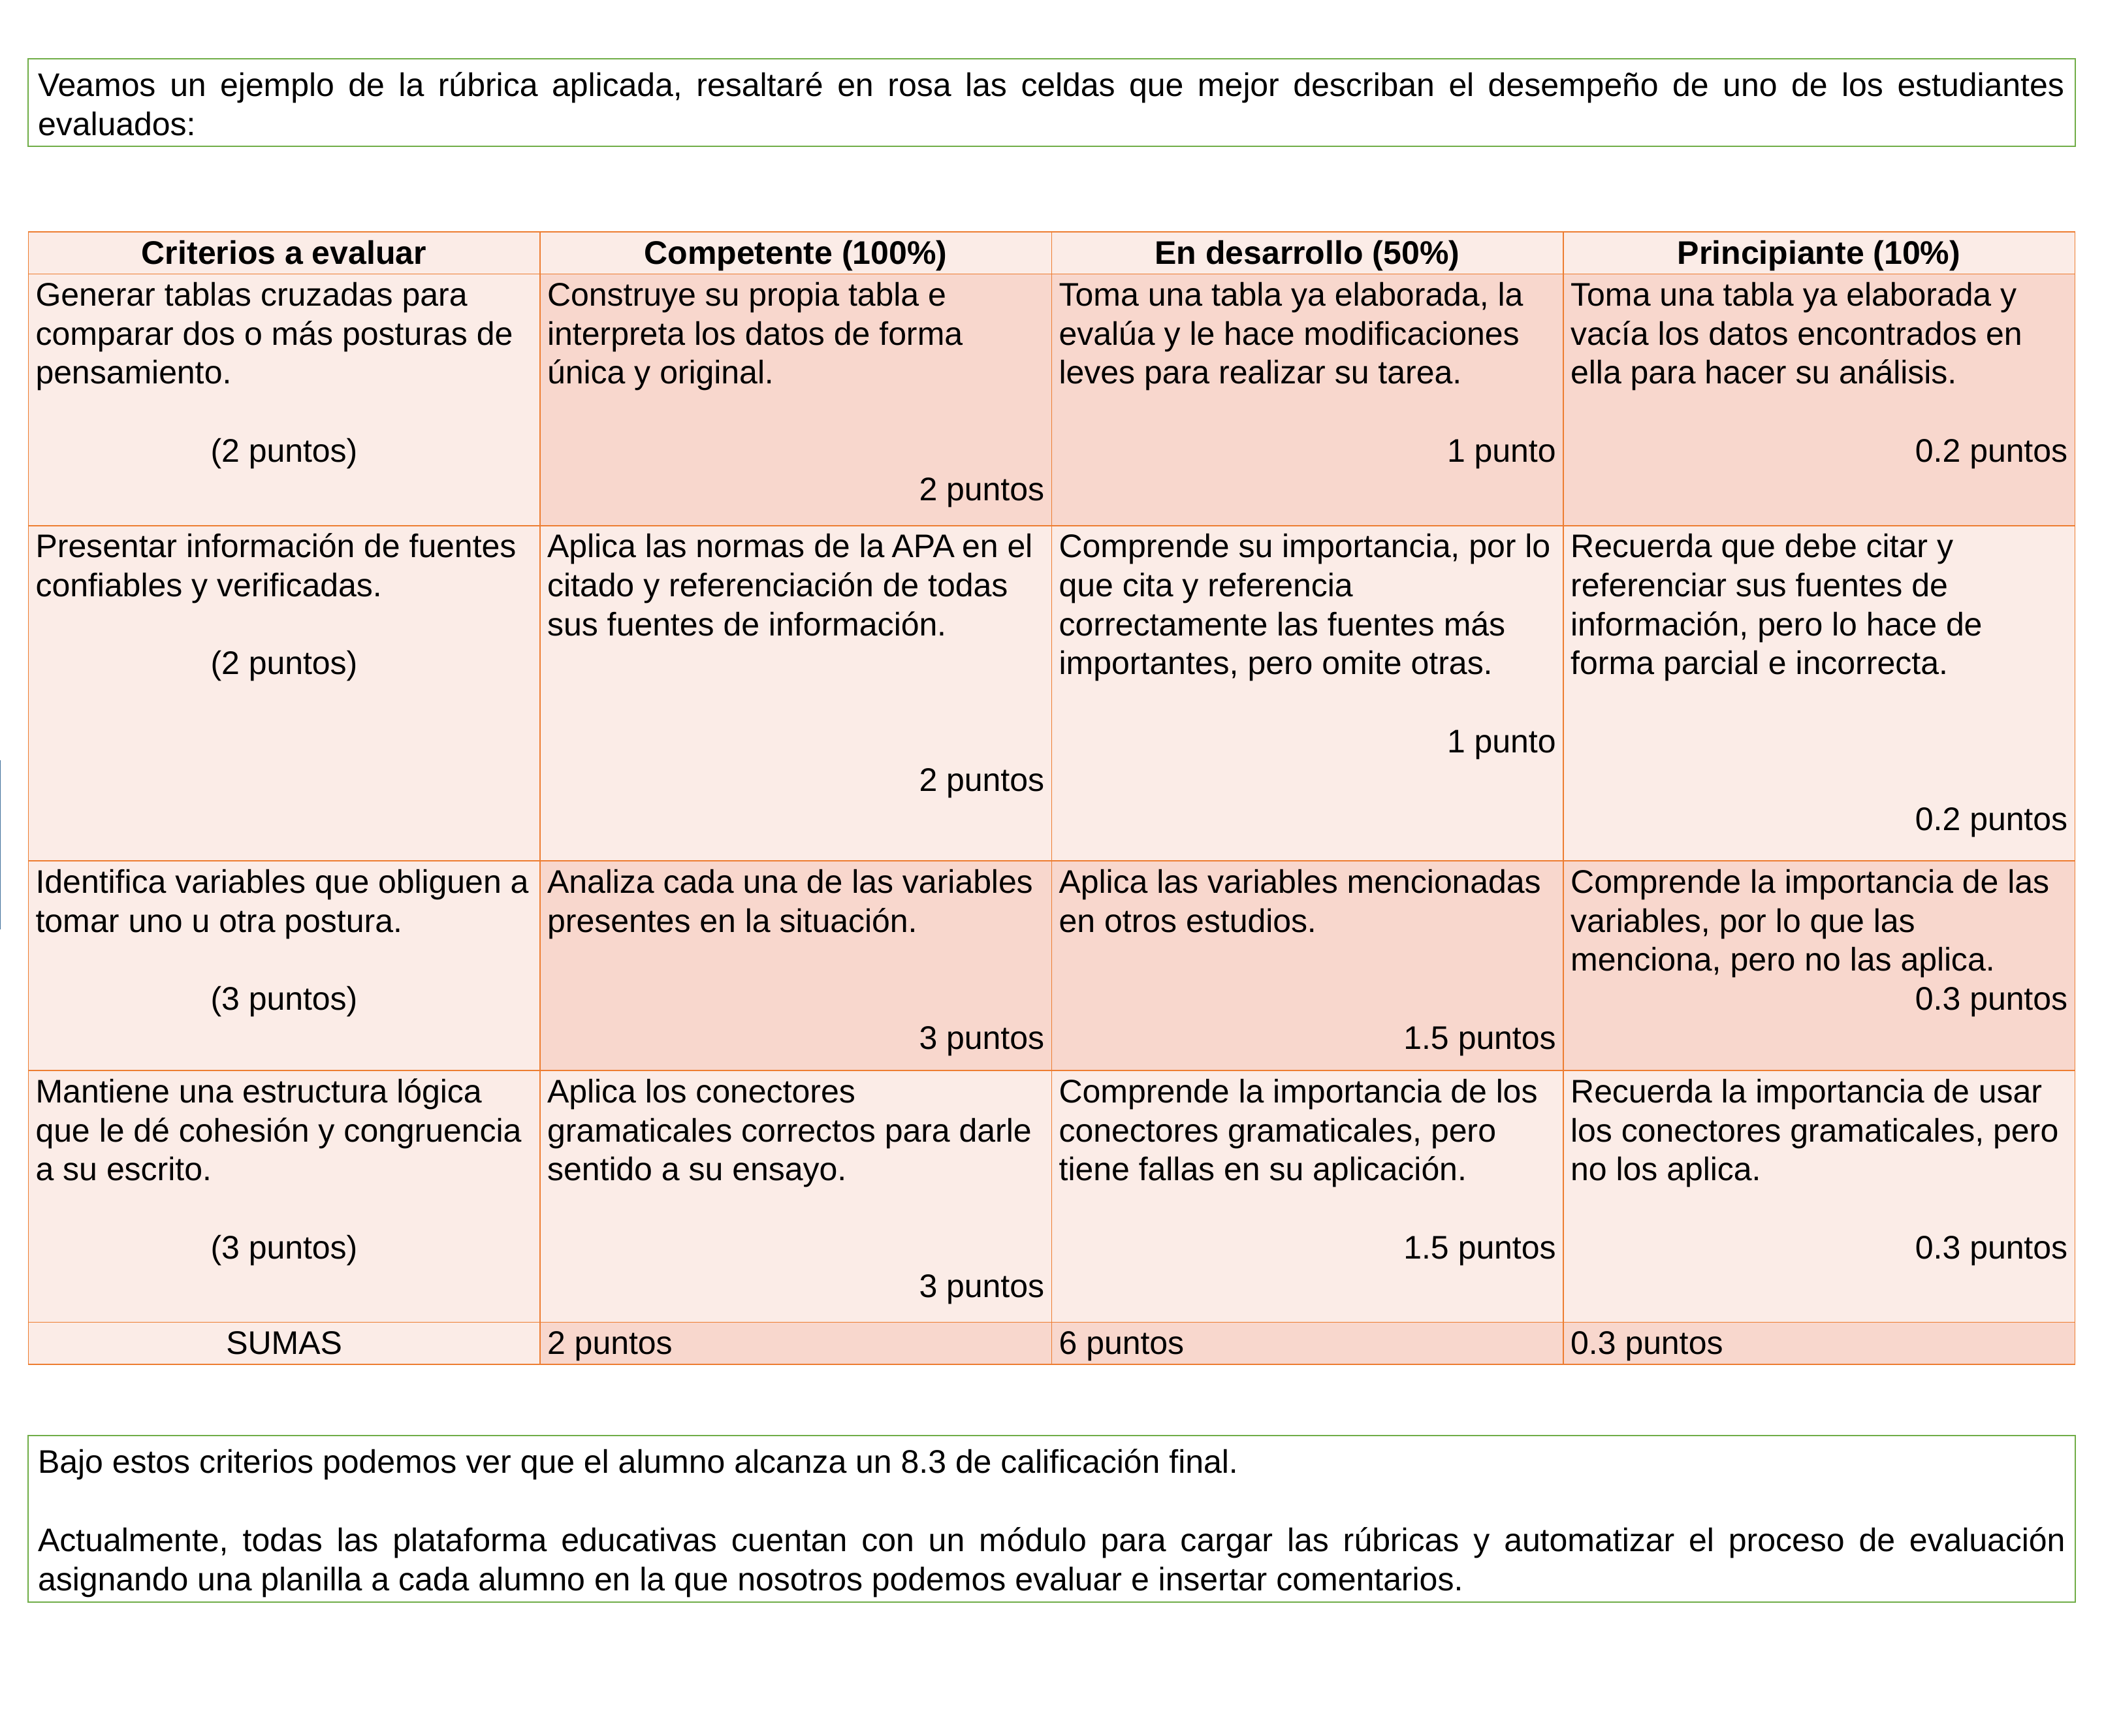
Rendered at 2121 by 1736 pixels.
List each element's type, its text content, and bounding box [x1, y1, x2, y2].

table_cell Aplica los conectores gramaticales correctos para darle sentido a su ensayo. 3 puntos [541, 1071, 1051, 1322]
table_cell Construye su propia tabla e interpreta los datos de forma única y original. 2 puntos [541, 274, 1051, 525]
table_cell 2 puntos [541, 1323, 1051, 1364]
table_cell Aplica las variables mencionadas en otros estudios. 1.5 puntos [1052, 861, 1563, 1070]
table_header Principiante (10%) [1564, 233, 2075, 274]
table_cell Generar tablas cruzadas para comparar dos o más posturas de pensamiento. (2 puntos) [29, 274, 539, 525]
table_cell Mantiene una estructura lógica que le dé cohesión y congruencia a su escrito. (3 puntos) [29, 1071, 539, 1322]
table_cell Recuerda que debe citar y referenciar sus fuentes de información, pero lo hace de forma parcial e incorrecta. 0.2 puntos [1564, 526, 2075, 860]
table_cell Toma una tabla ya elaborada y vacía los datos encontrados en ella para hacer su análisis. 0.2 puntos [1564, 274, 2075, 525]
table_cell SUMAS [29, 1323, 539, 1364]
table_header Competente (100%) [541, 233, 1051, 274]
table_cell Presentar información de fuentes confiables y verificadas. (2 puntos) [29, 526, 539, 860]
table_cell Toma una tabla ya elaborada, la evalúa y le hace modificaciones leves para realizar su tarea. 1 punto [1052, 274, 1563, 525]
table_cell 6 puntos [1052, 1323, 1563, 1364]
text_box Bajo estos criterios podemos ver que el alumno alcanza un 8.3 de calificación final. Actualmente, todas las plataforma educativas cuentan con un módulo para cargar las rúbricas y automatizar el proceso de evaluación asignando una planilla a cada alumno en la que nosotros podemos evaluar e insertar comentarios. [27, 1435, 2076, 1603]
table_cell Comprende la importancia de los conectores gramaticales, pero tiene fallas en su aplicación. 1.5 puntos [1052, 1071, 1563, 1322]
table_header En desarrollo (50%) [1052, 233, 1563, 274]
table_cell Recuerda la importancia de usar los conectores gramaticales, pero no los aplica. 0.3 puntos [1564, 1071, 2075, 1322]
table_cell Comprende su importancia, por lo que cita y referencia correctamente las fuentes más importantes, pero omite otras. 1 punto [1052, 526, 1563, 860]
table_cell Identifica variables que obliguen a tomar uno u otra postura. (3 puntos) [29, 861, 539, 1070]
table_cell 0.3 puntos [1564, 1323, 2075, 1364]
table_cell Aplica las normas de la APA en el citado y referenciación de todas sus fuentes de información. 2 puntos [541, 526, 1051, 860]
table_cell Comprende la importancia de las variables, por lo que las menciona, pero no las aplica. 0.3 puntos [1564, 861, 2075, 1070]
table_cell Analiza cada una de las variables presentes en la situación. 3 puntos [541, 861, 1051, 1070]
table_header Criterios a evaluar [29, 233, 539, 274]
text_box Veamos un ejemplo de la rúbrica aplicada, resaltaré en rosa las celdas que mejor describan el desempeño de uno de los estudiantes evaluados: [27, 58, 2076, 147]
